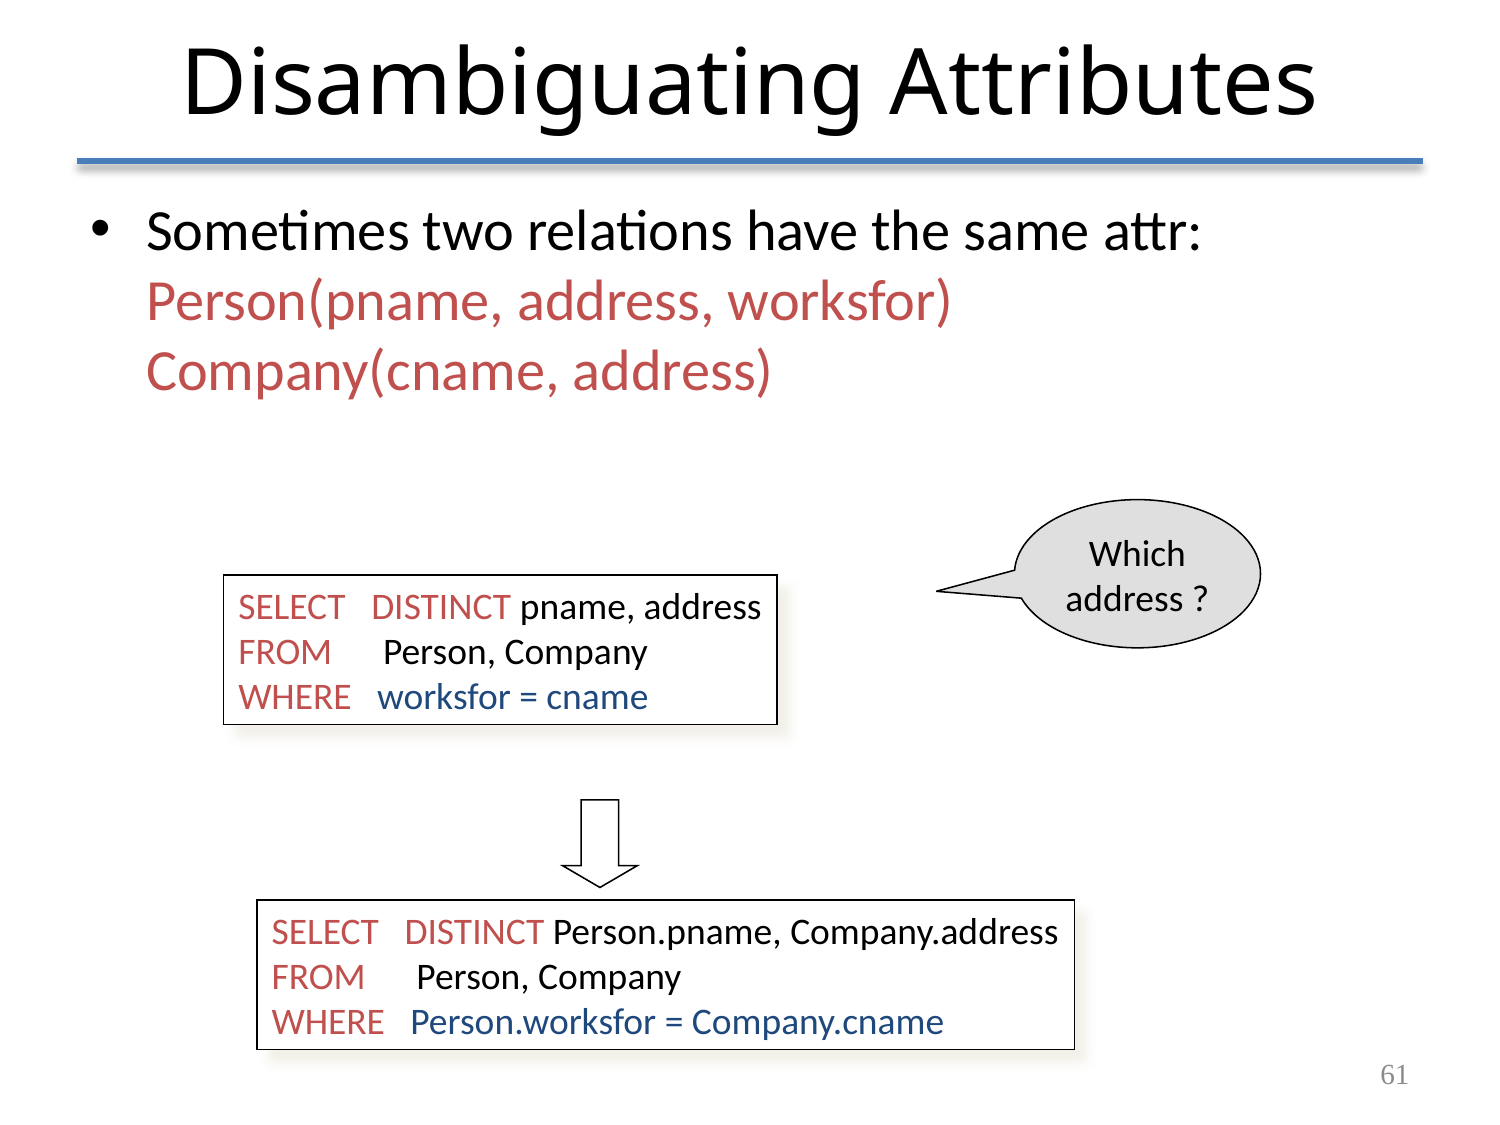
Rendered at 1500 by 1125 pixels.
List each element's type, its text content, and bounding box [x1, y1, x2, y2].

text_box Which address ? [936, 499, 1261, 648]
text_box SELECT DISTINCT Person.pname, Company.address FROM Person, Company WHERE Person.worksfor = Company.cname [256, 899, 1075, 1050]
title Disambiguating Attributes [75, 0, 1425, 161]
list Sometimes two relations have the same attr: Person(pname, address, worksfor) Company(cname, address) [75, 184, 1425, 1005]
slide_number 61 [1074, 1042, 1425, 1103]
text_box SELECT DISTINCT pname, address FROM Person, Company WHERE worksfor = cname [223, 574, 778, 725]
text_box [562, 799, 638, 888]
